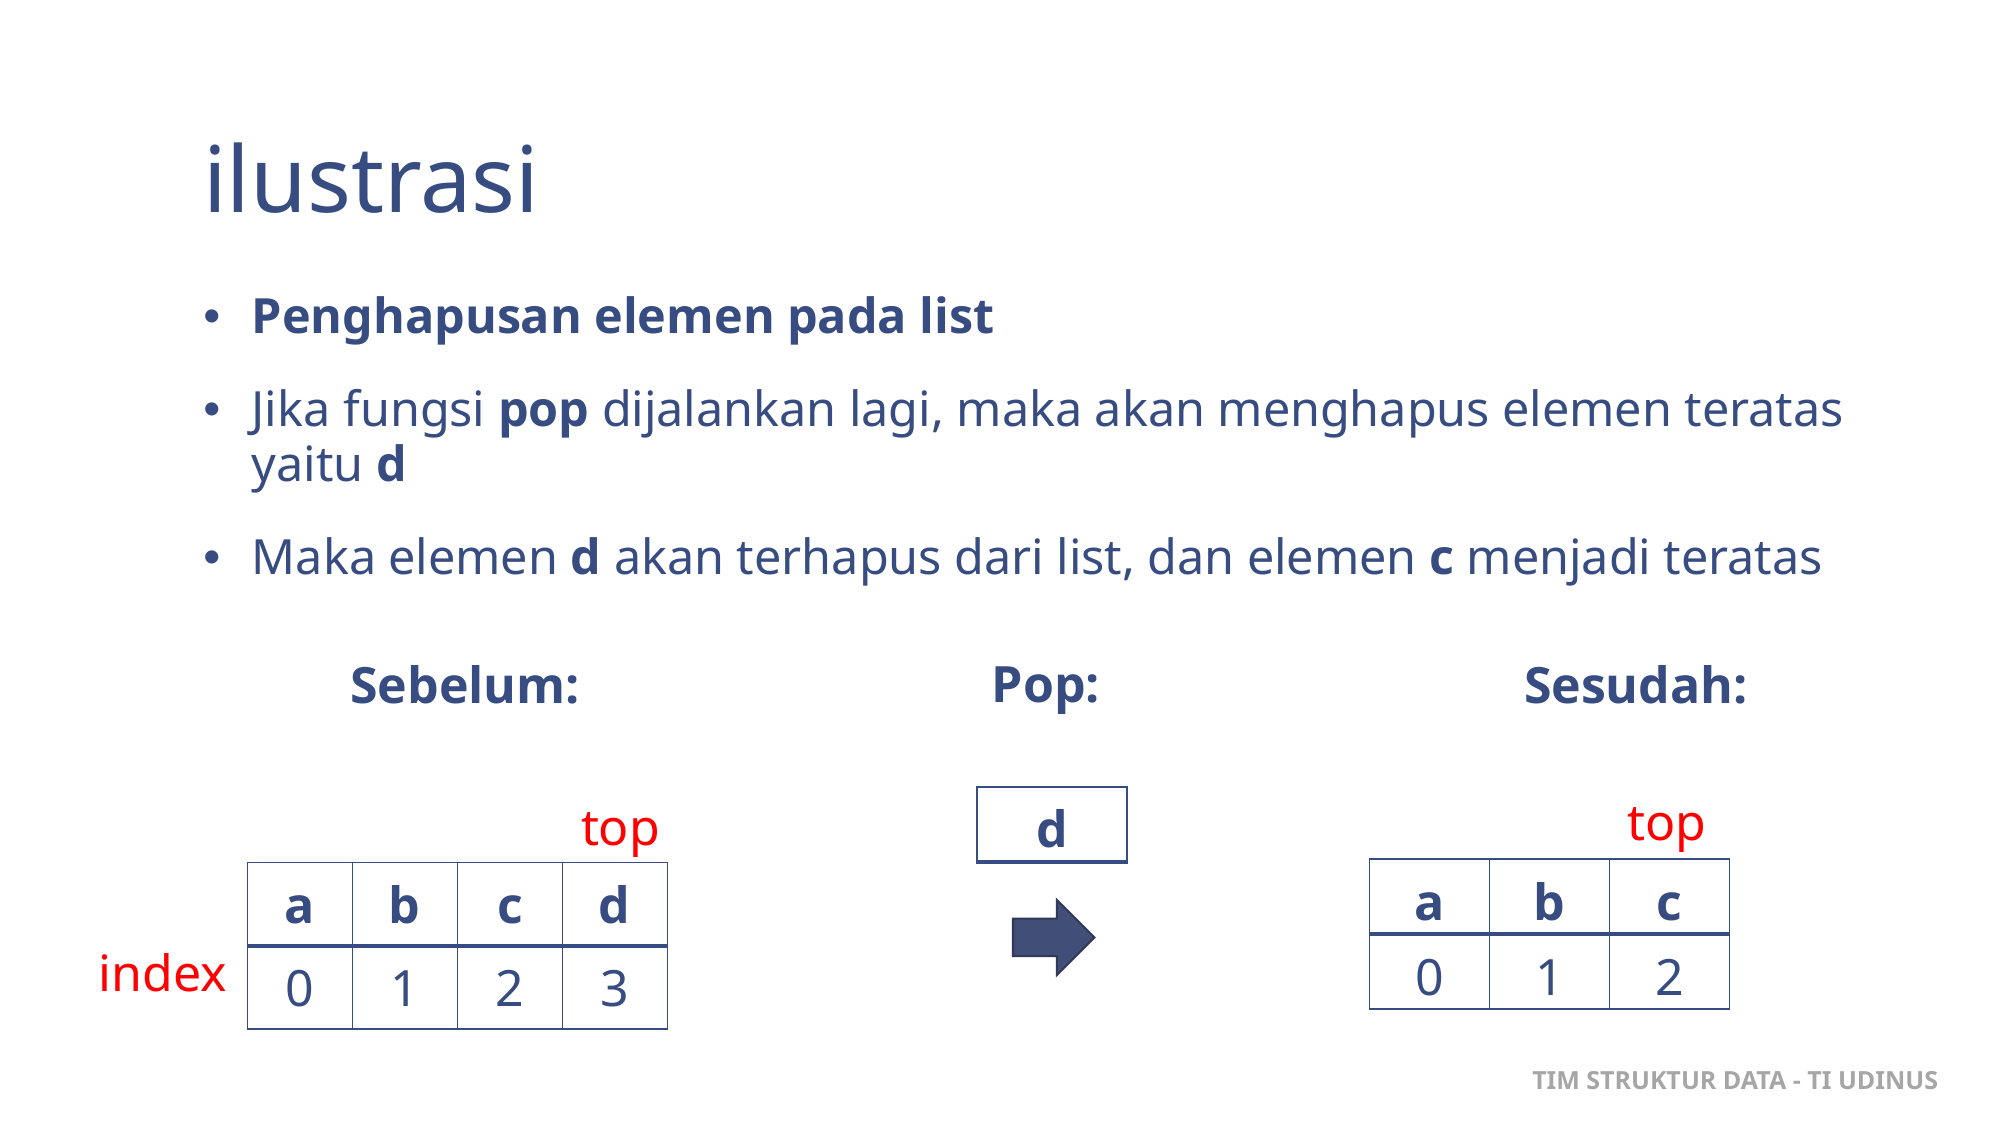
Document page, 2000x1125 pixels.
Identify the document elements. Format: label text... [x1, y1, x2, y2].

text_box Sebelum: [335, 645, 595, 721]
text_box top [566, 787, 676, 863]
text_box Sesudah: [1509, 645, 1763, 721]
table_header a [248, 863, 352, 944]
table_cell 2 [458, 948, 562, 1028]
table_header c [458, 863, 562, 944]
table_cell 1 [1490, 936, 1609, 1008]
text_box index [83, 933, 242, 1009]
table_header c [1610, 860, 1729, 932]
text_box Pop: [977, 644, 1116, 720]
table_header d [978, 788, 1126, 860]
text_box top [1612, 783, 1722, 858]
table_header b [1490, 860, 1609, 932]
table_header a [1370, 860, 1489, 932]
list Penghapusan elemen pada list Jika fungsi pop dijalankan lagi, maka akan menghapus elemen teratas yaitu d Maka elemen d akan terhapus dari list, dan elemen c menjadi teratas [183, 279, 1883, 646]
table_header d [563, 863, 667, 944]
table_header b [353, 863, 457, 944]
table_cell 2 [1610, 936, 1729, 1008]
table_cell 0 [248, 948, 352, 1028]
title ilustrasi [183, 12, 1850, 242]
table_cell 1 [353, 948, 457, 1028]
table_cell 0 [1370, 936, 1489, 1008]
table_cell 3 [563, 948, 667, 1028]
text_box [1011, 897, 1096, 978]
